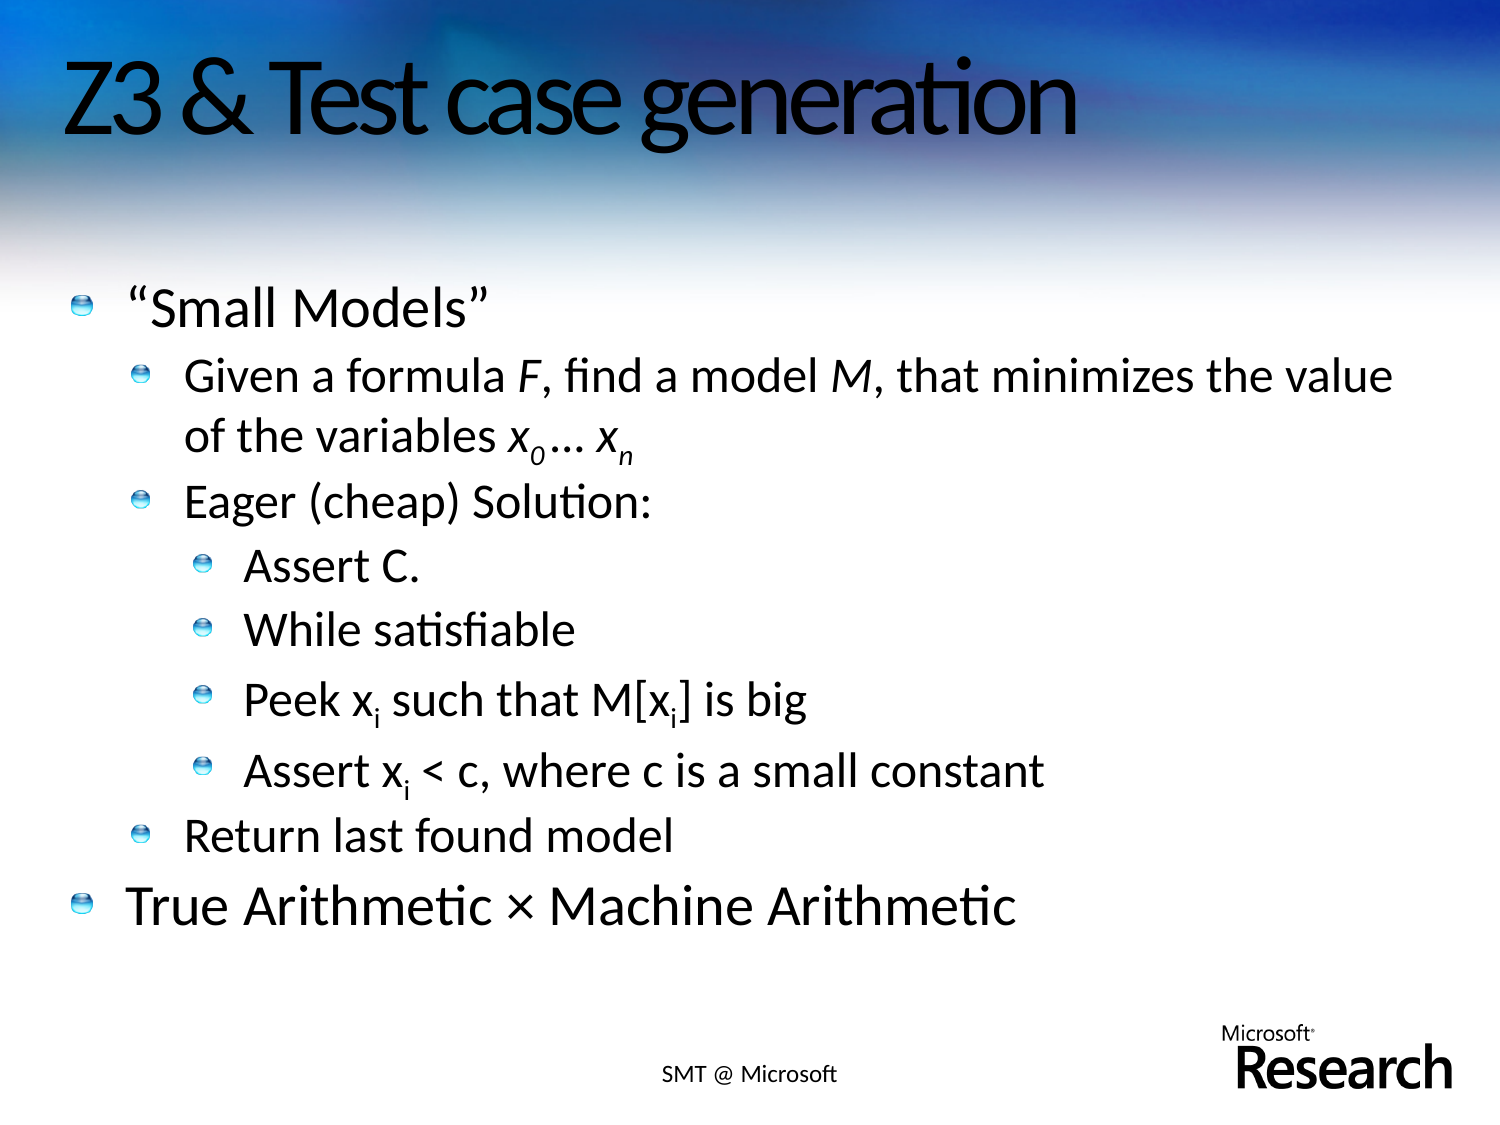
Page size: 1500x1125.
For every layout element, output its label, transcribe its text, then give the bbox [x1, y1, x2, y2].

title Z3 & Test case generation [62, 37, 1438, 162]
list “Small Models” Given a formula F, find a model M, that minimizes the value of the variables x0 … xn Eager (cheap) Solution: Assert C. While satisfiable Peek xi such that M[xi] is big Assert xi < c, where c is a small constant Return last found model True Arithmetic × Machine Arithmetic [62, 276, 1438, 940]
footer SMT @ Microsoft [512, 1042, 988, 1103]
picture [0, 0, 1500, 1125]
